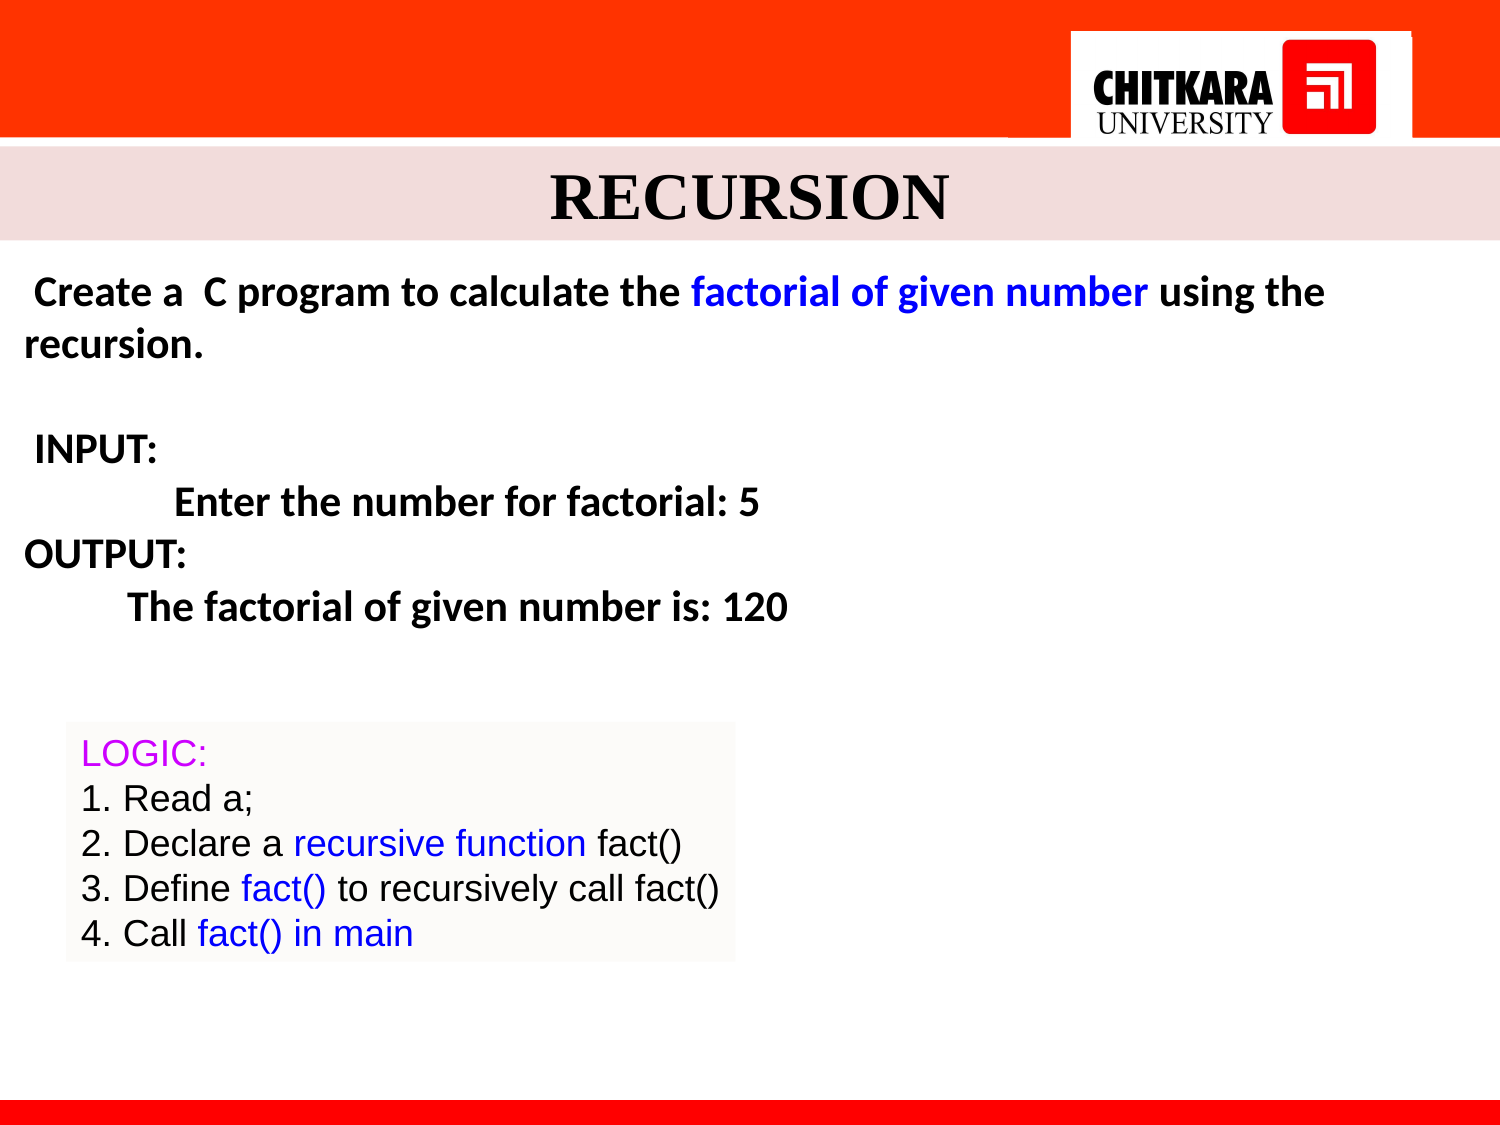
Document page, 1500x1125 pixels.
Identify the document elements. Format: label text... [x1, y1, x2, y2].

picture [1074, 37, 1391, 138]
text_box Create a C program to calculate the factorial of given number using the recursion. INPUT: Enter the number for factorial: 5 OUTPUT: The factorial of given number is: 120 [7, 255, 1457, 743]
title RECURSION [0, 146, 1500, 241]
text_box LOGIC: Read a; Declare a recursive function fact() Define fact() to recursively call fact() Call fact() in main [66, 721, 736, 962]
